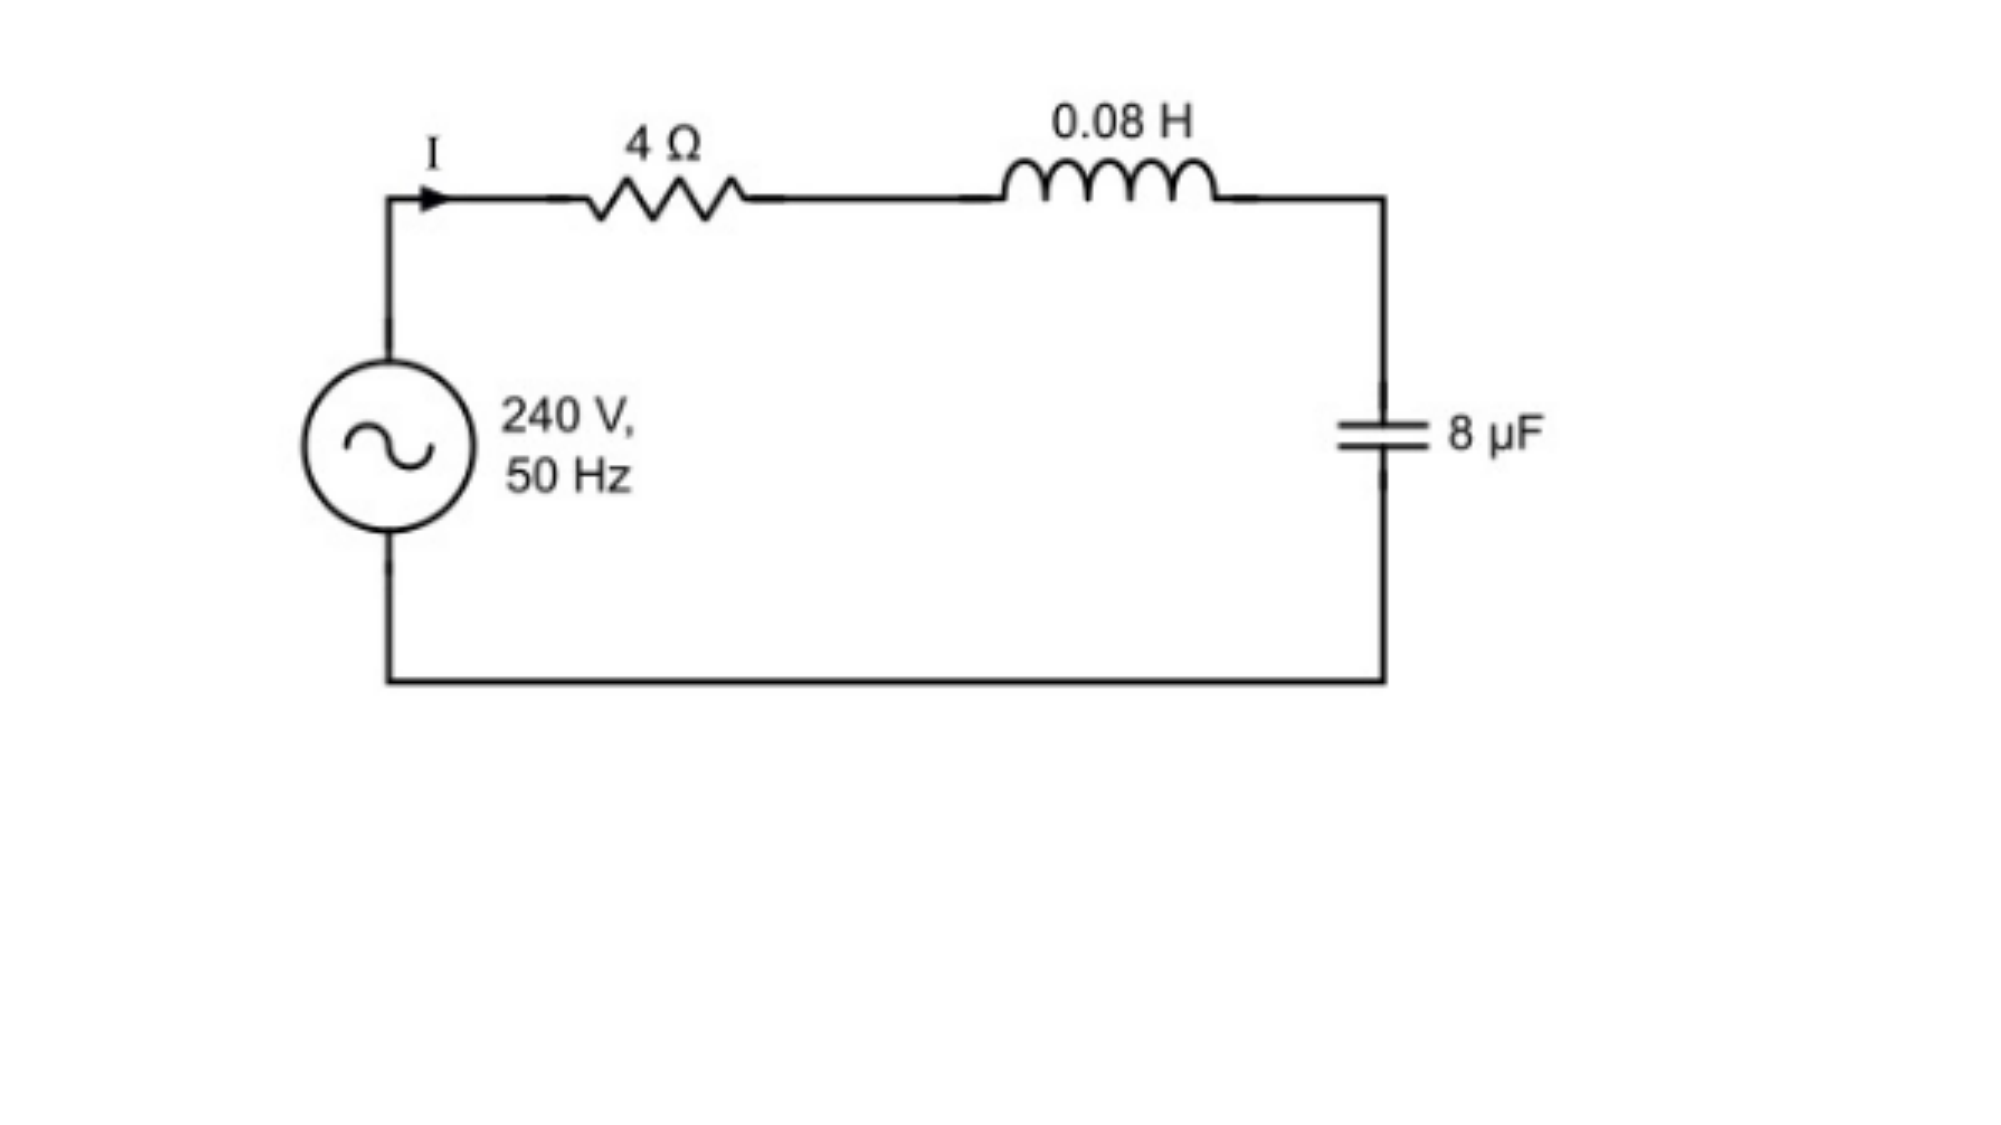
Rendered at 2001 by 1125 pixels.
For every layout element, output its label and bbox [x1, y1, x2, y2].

picture [242, 48, 1570, 749]
